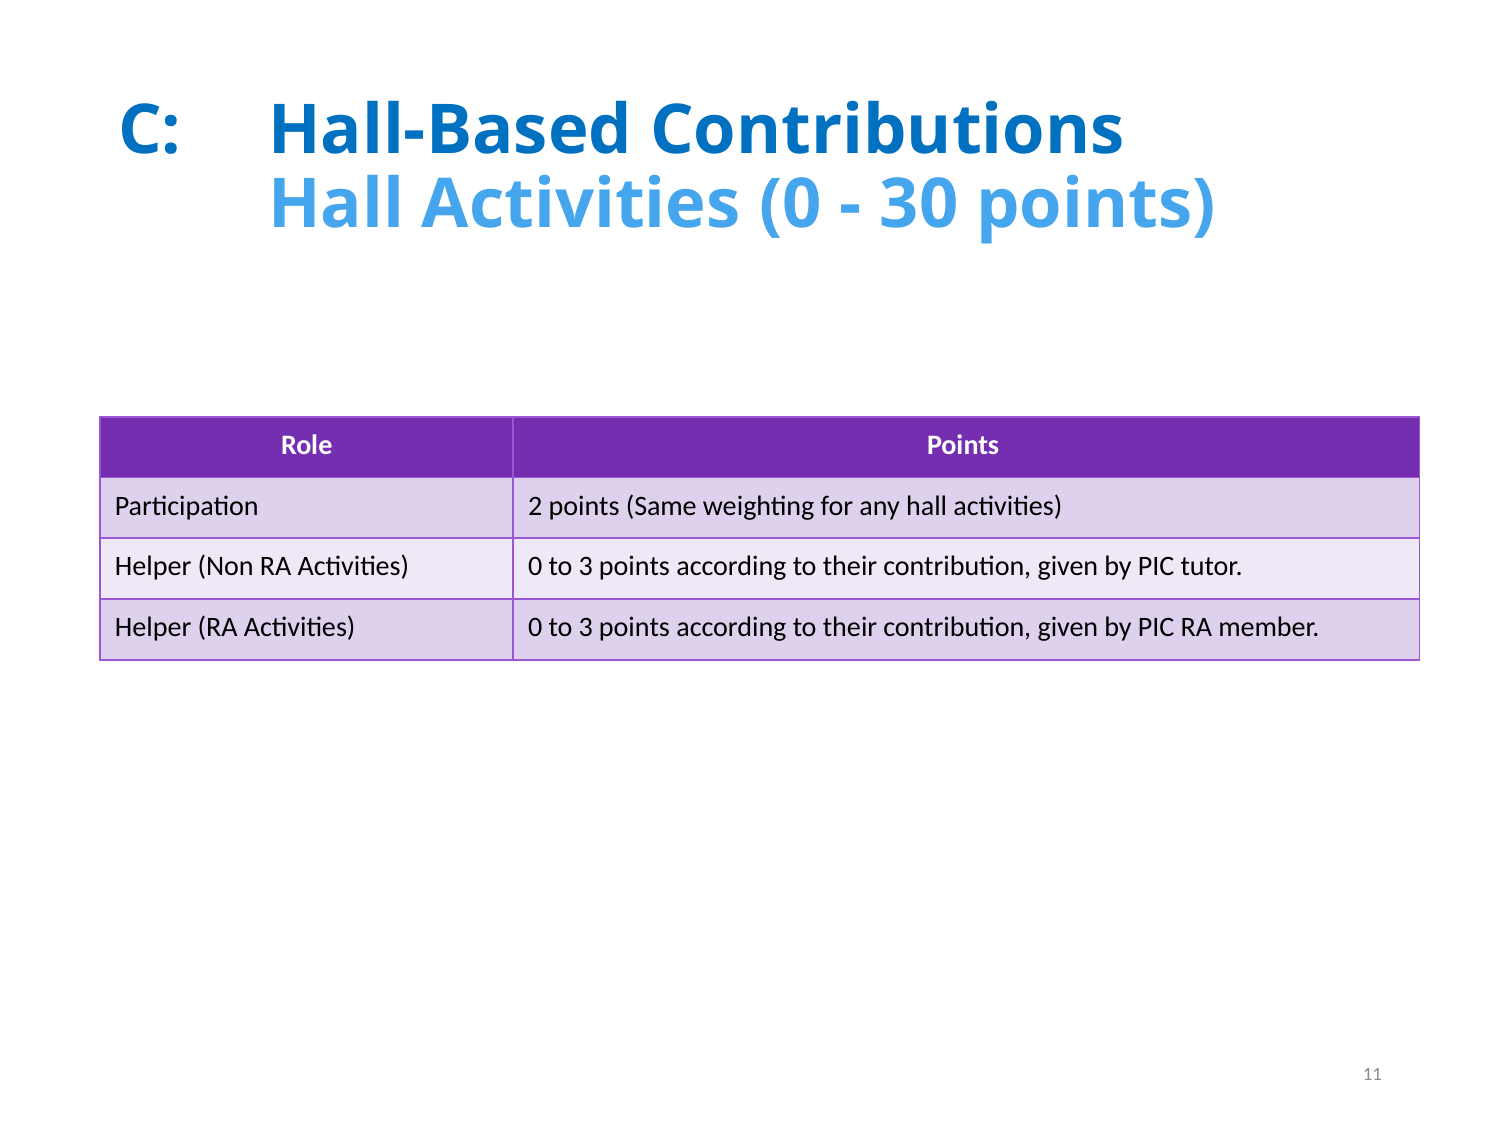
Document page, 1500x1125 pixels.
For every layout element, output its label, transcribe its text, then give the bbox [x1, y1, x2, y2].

table_cell 2 points (Same weighting for any hall activities) [514, 478, 1419, 537]
table_cell Helper (Non RA Activities) [101, 539, 512, 598]
table_header Role [101, 418, 512, 477]
title C: Hall-Based Contributions Hall Activities (0 - 30 points) [103, 59, 1397, 278]
table_cell Participation [101, 478, 512, 537]
slide_number 11 [1059, 1042, 1397, 1103]
table_cell Helper (RA Activities) [101, 600, 512, 659]
table_header Points [514, 418, 1419, 477]
table_cell 0 to 3 points according to their contribution, given by PIC RA member. [514, 600, 1419, 659]
table_cell 0 to 3 points according to their contribution, given by PIC tutor. [514, 539, 1419, 598]
